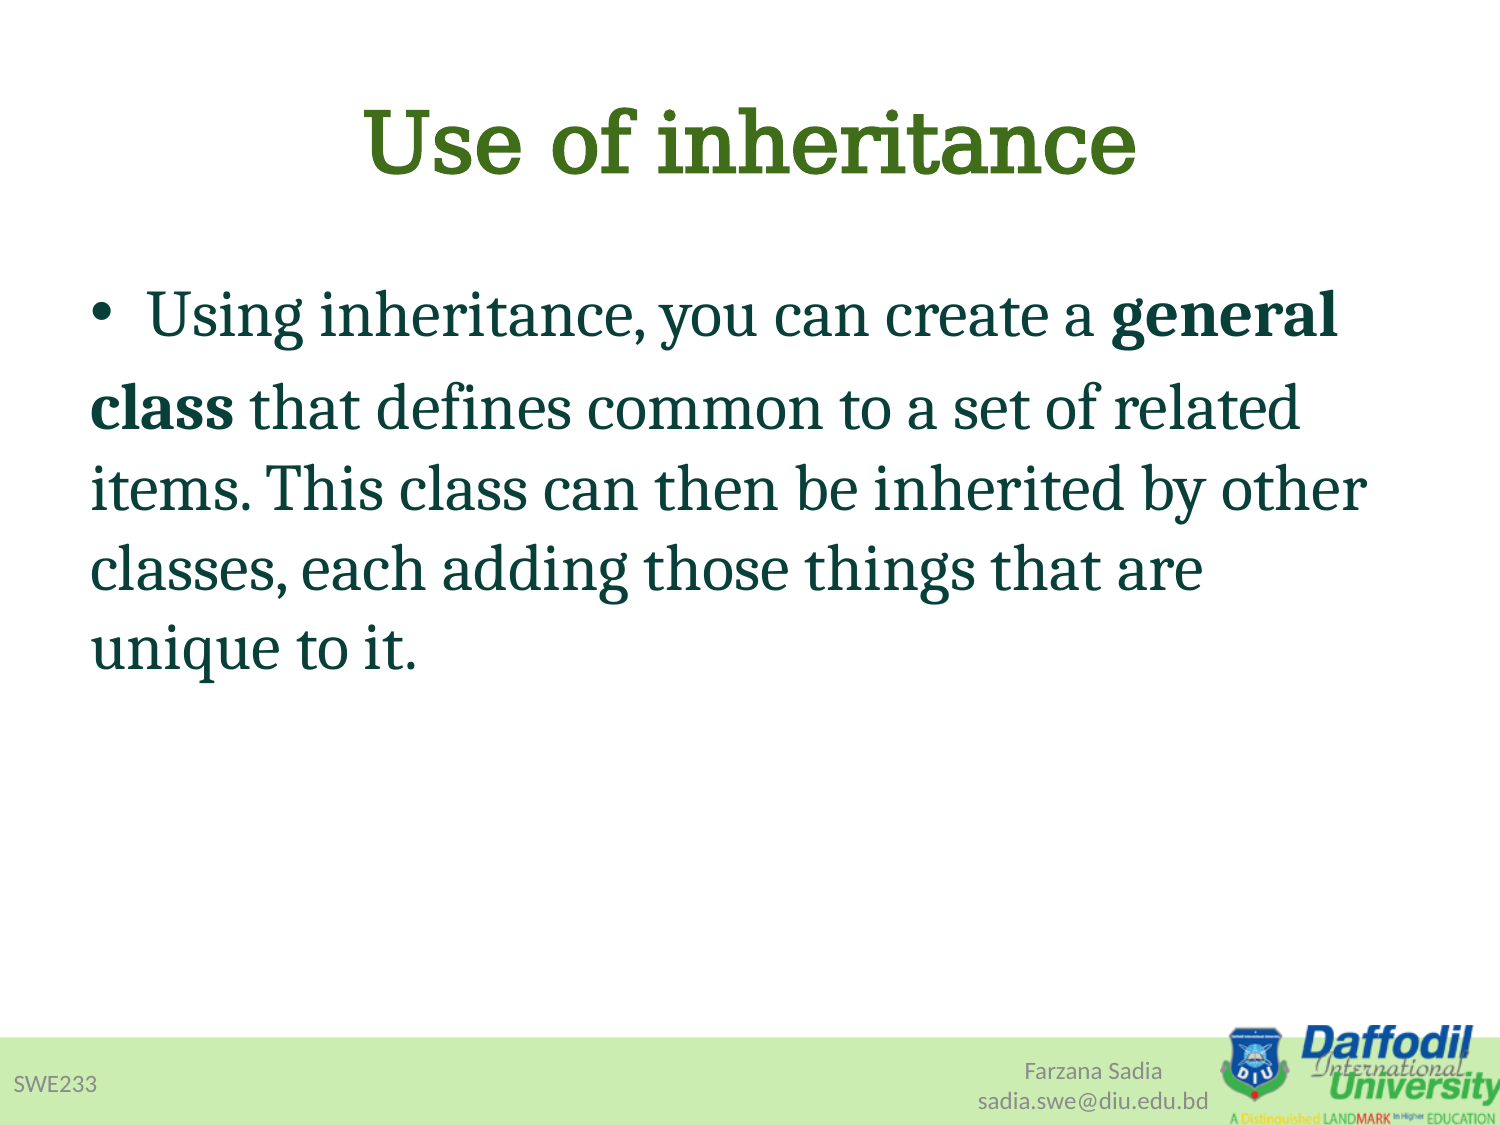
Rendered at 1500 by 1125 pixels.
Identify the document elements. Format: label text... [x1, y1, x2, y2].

list Using inheritance, you can create a general class that defines common to a set of related items. This class can then be inherited by other classes, each adding those things that are unique to it. [75, 262, 1425, 1005]
title Use of inheritance [75, 45, 1425, 233]
picture [1220, 1025, 1500, 1125]
